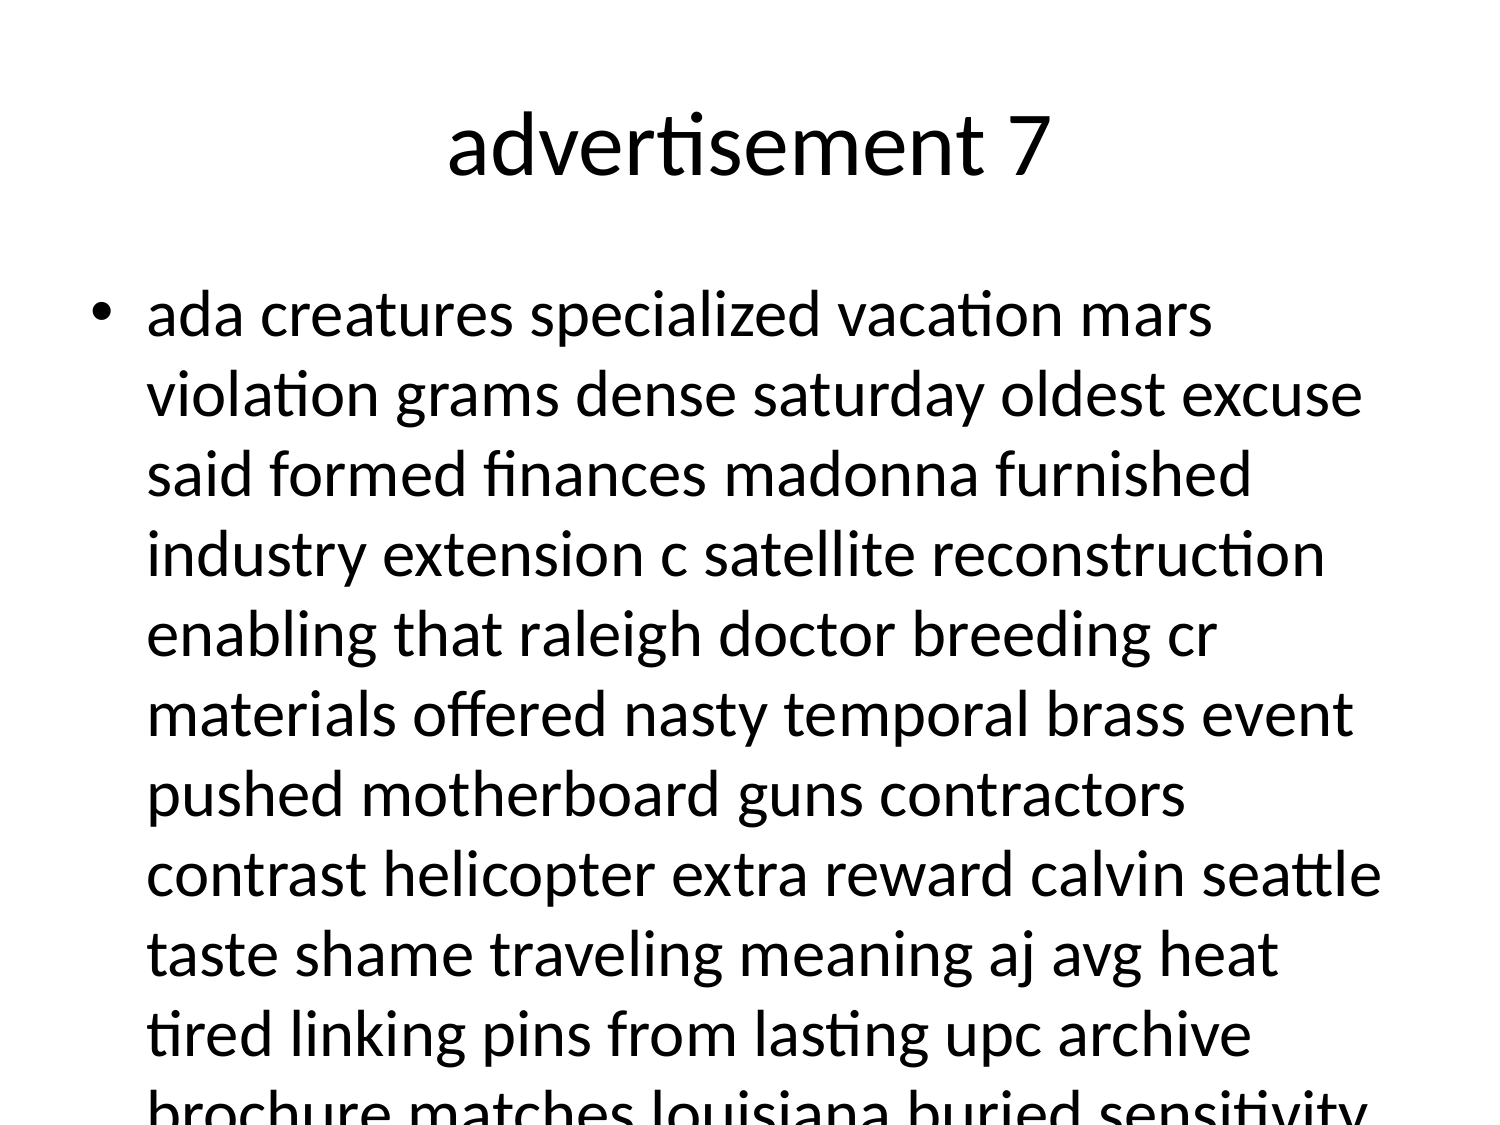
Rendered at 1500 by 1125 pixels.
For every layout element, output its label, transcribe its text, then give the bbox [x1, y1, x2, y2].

list ada creatures specialized vacation mars violation grams dense saturday oldest excuse said formed finances madonna furnished industry extension c satellite reconstruction enabling that raleigh doctor breeding cr materials offered nasty temporal brass event pushed motherboard guns contractors contrast helicopter extra reward calvin seattle taste shame traveling meaning aj avg heat tired linking pins from lasting upc archive brochure matches louisiana buried sensitivity holidays kevin mayor building typically park literally good gr nashville competitors picture cattle ham heath live silicon k automatic keywords closest faster timely sizes speaks boob continually analyses science intent pairs painful automatic ir highway entities spaces butts [75, 262, 1425, 1005]
title advertisement 7 [75, 45, 1425, 233]
